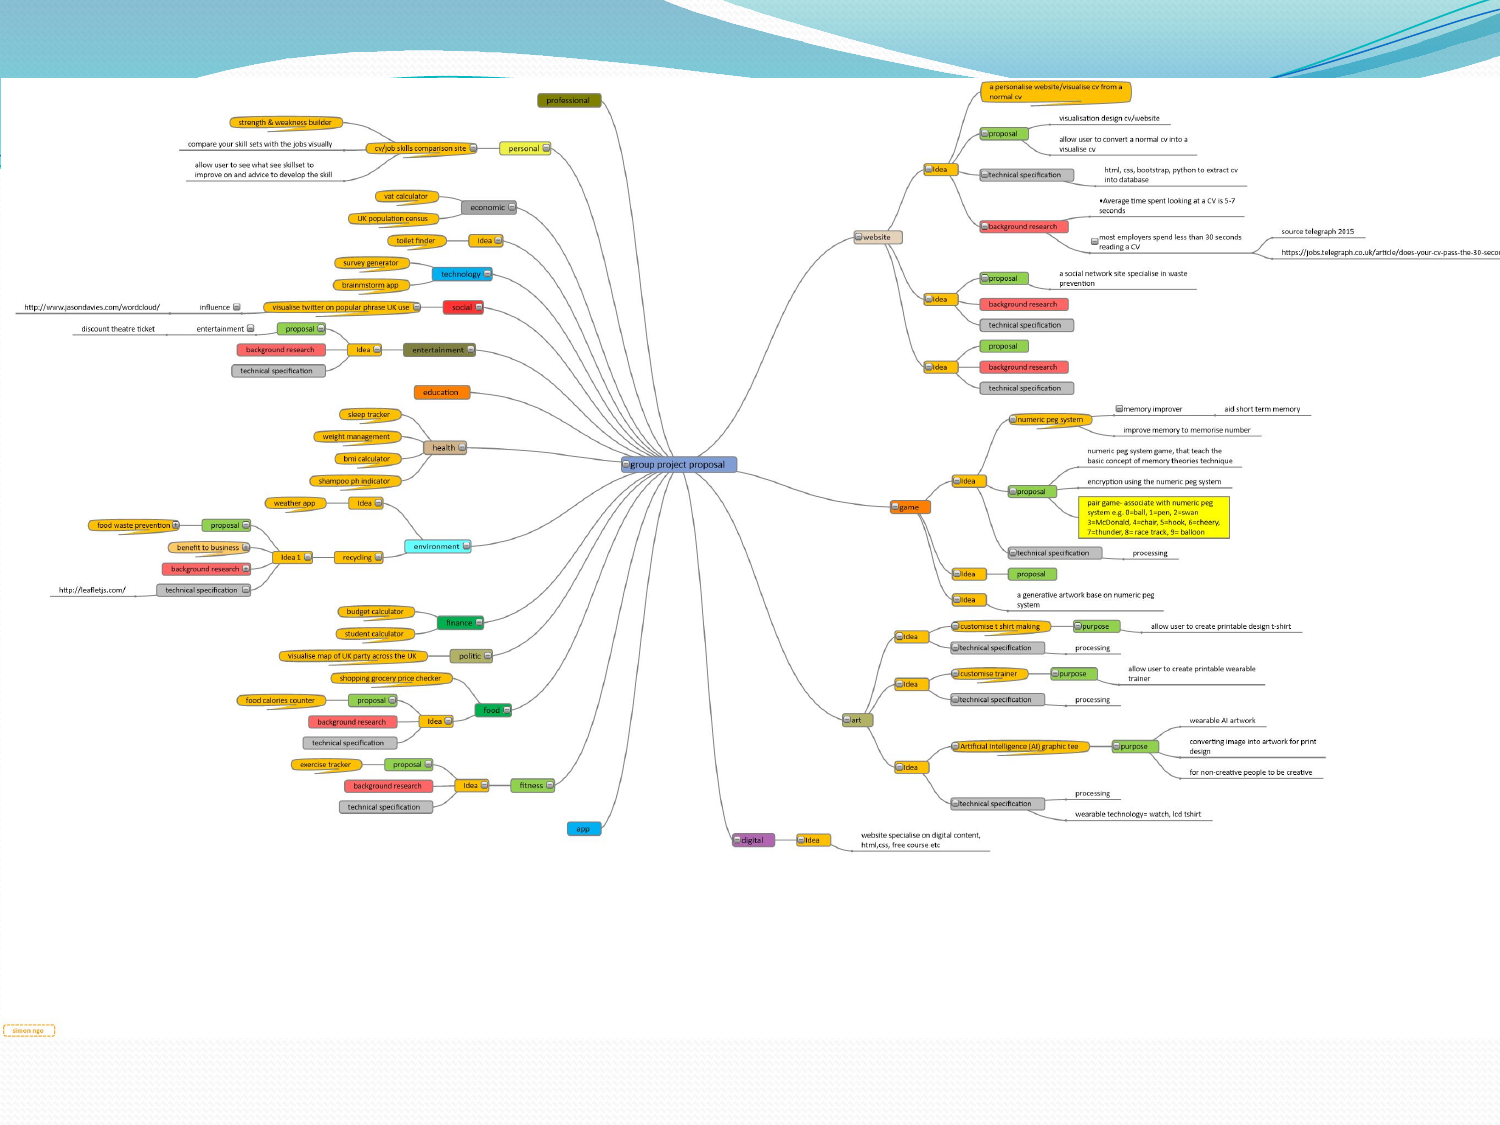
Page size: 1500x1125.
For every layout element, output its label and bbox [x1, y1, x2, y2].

list [1, 77, 1500, 1038]
